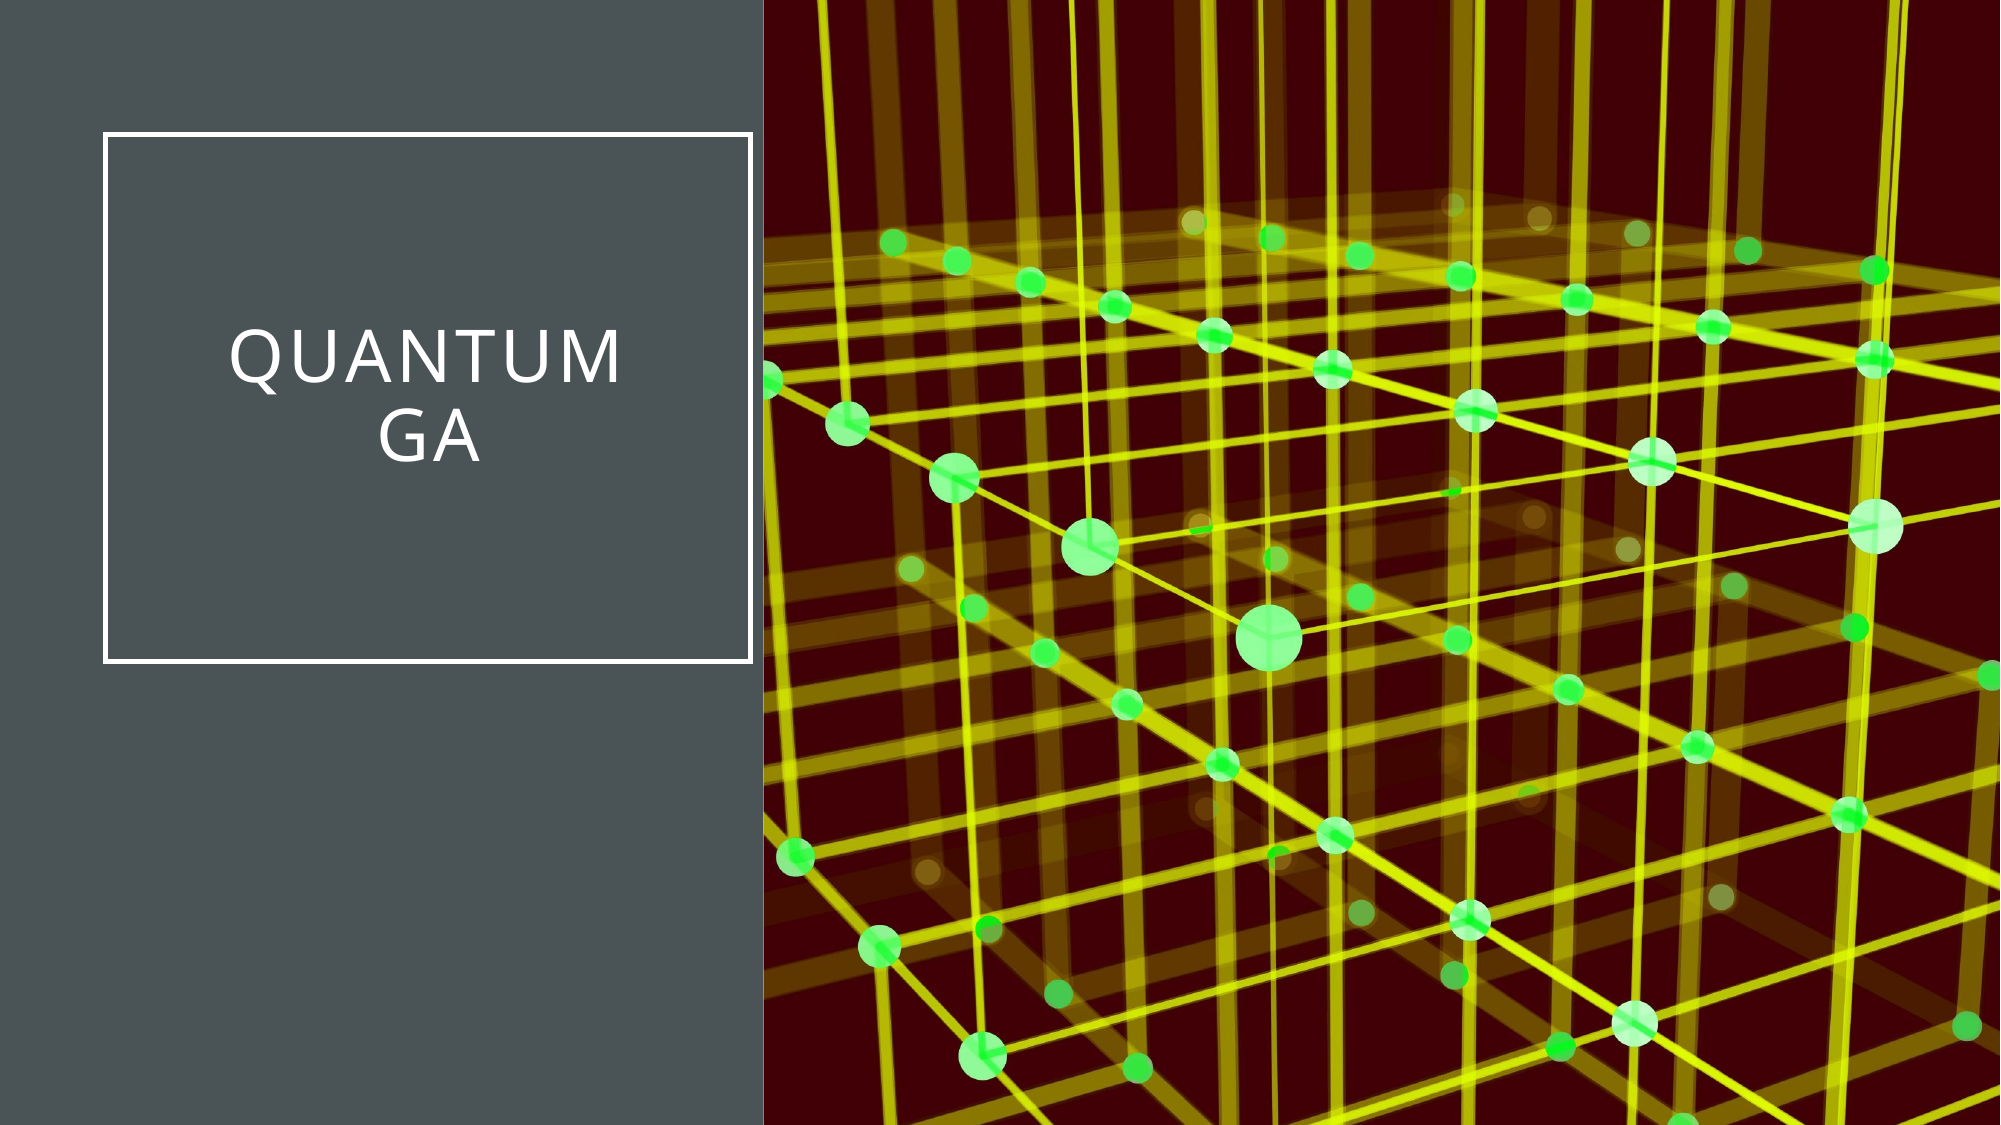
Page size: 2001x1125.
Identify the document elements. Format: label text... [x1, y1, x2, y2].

picture [763, 0, 2000, 1125]
title Quantum ga [103, 132, 753, 664]
text_box [0, 0, 763, 1125]
